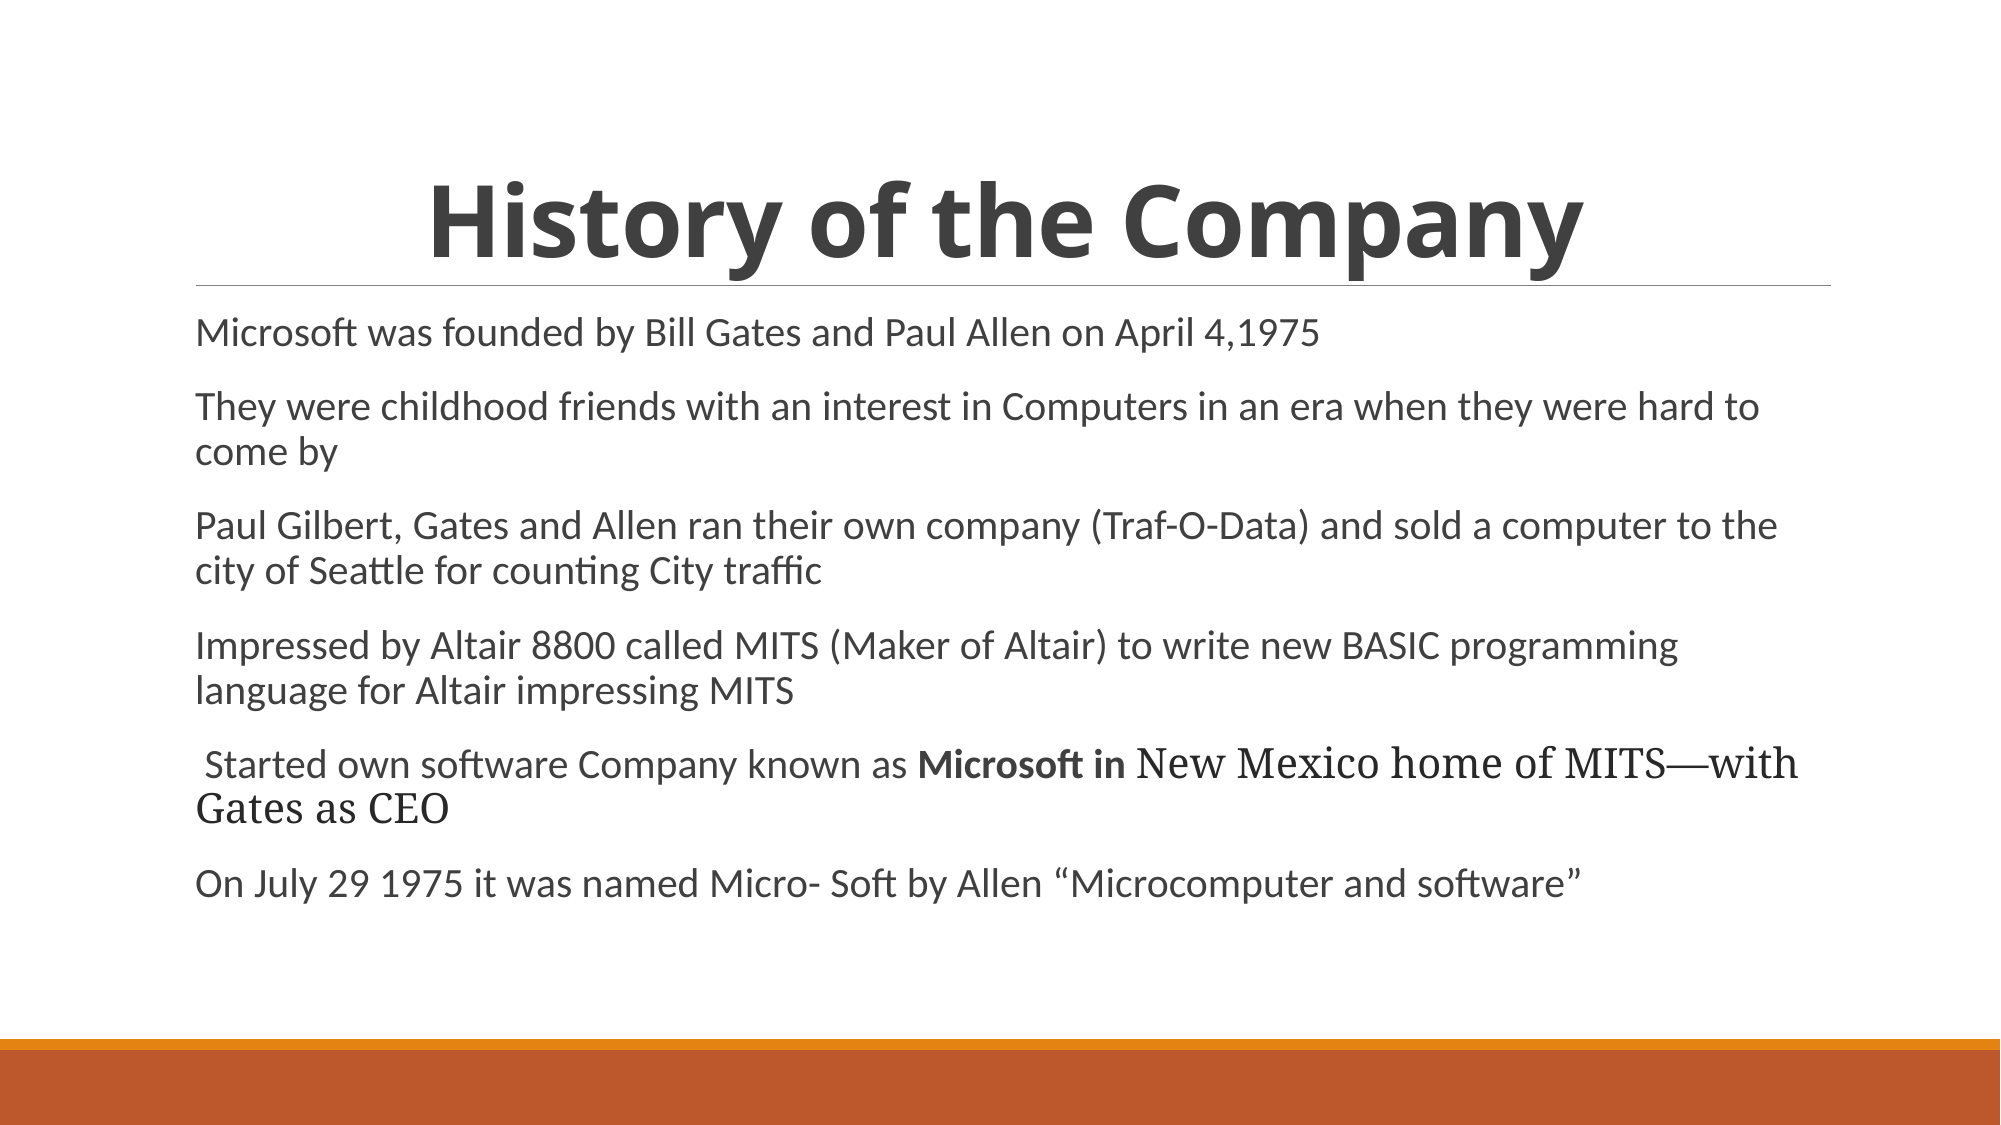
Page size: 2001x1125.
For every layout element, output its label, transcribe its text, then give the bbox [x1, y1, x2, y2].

list Microsoft was founded by Bill Gates and Paul Allen on April 4,1975 They were childhood friends with an interest in Computers in an era when they were hard to come by Paul Gilbert, Gates and Allen ran their own company (Traf-O-Data) and sold a computer to the city of Seattle for counting City traffic Impressed by Altair 8800 called MITS (Maker of Altair) to write new BASIC programming language for Altair impressing MITS Started own software Company known as Microsoft in New Mexico home of MITS—with Gates as CEO On July 29 1975 it was named Micro- Soft by Allen “Microcomputer and software” [180, 302, 1830, 963]
title History of the Company [180, 47, 1830, 285]
